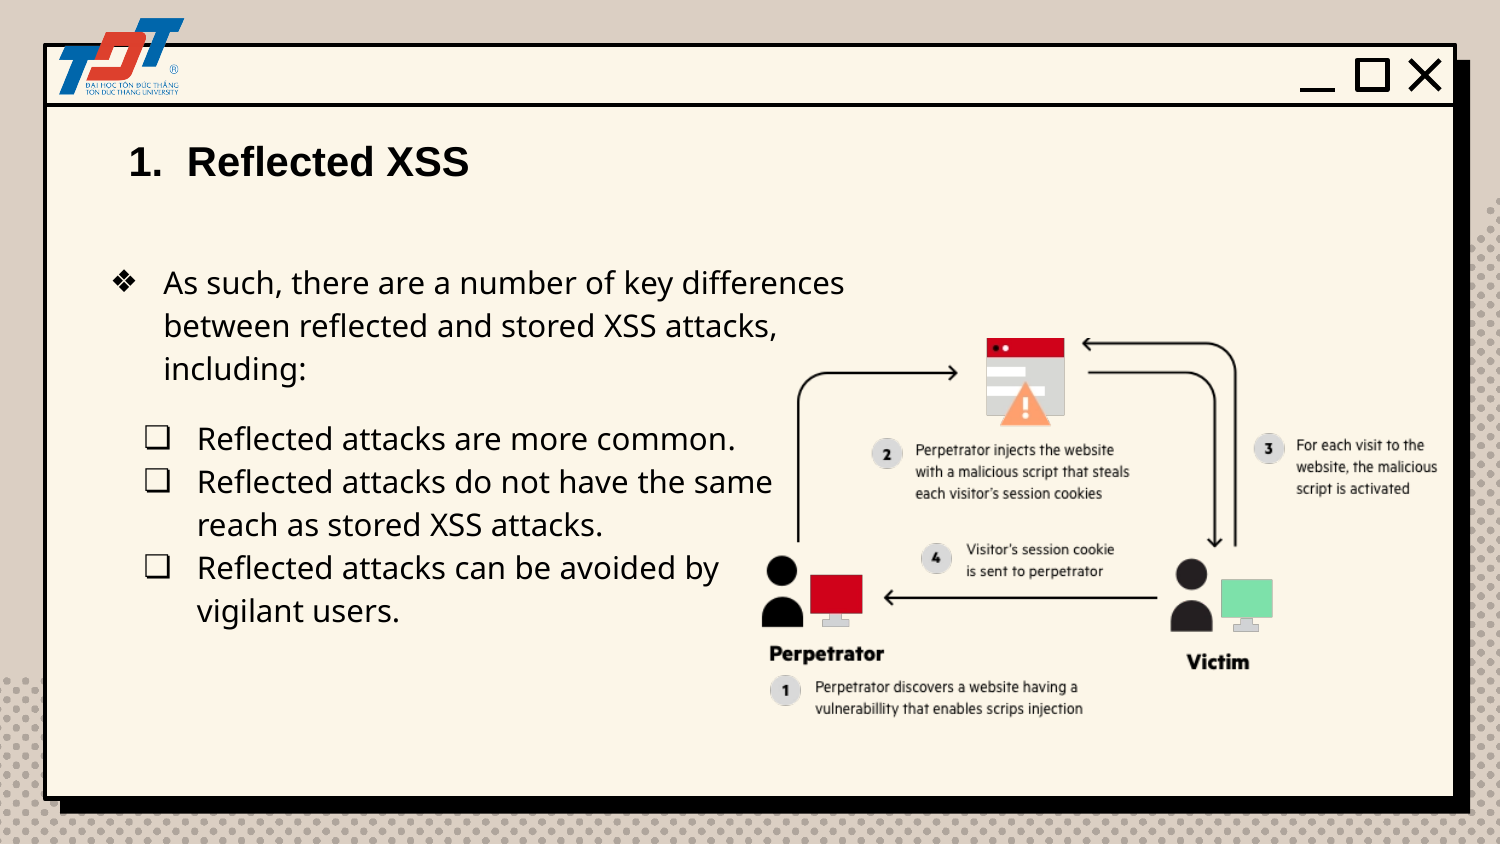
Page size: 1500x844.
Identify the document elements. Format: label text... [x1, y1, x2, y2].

picture [54, 0, 188, 131]
title Reflected XSS [96, 120, 1363, 233]
text_box As such, there are a number of key differences between reflected and stored XSS attacks, including: [73, 242, 889, 398]
text_box Reflected attacks are more common. Reflected attacks do not have the same reach as stored XSS attacks. Reflected attacks can be avoided by vigilant users. [31, 398, 744, 644]
picture [749, 338, 1450, 738]
